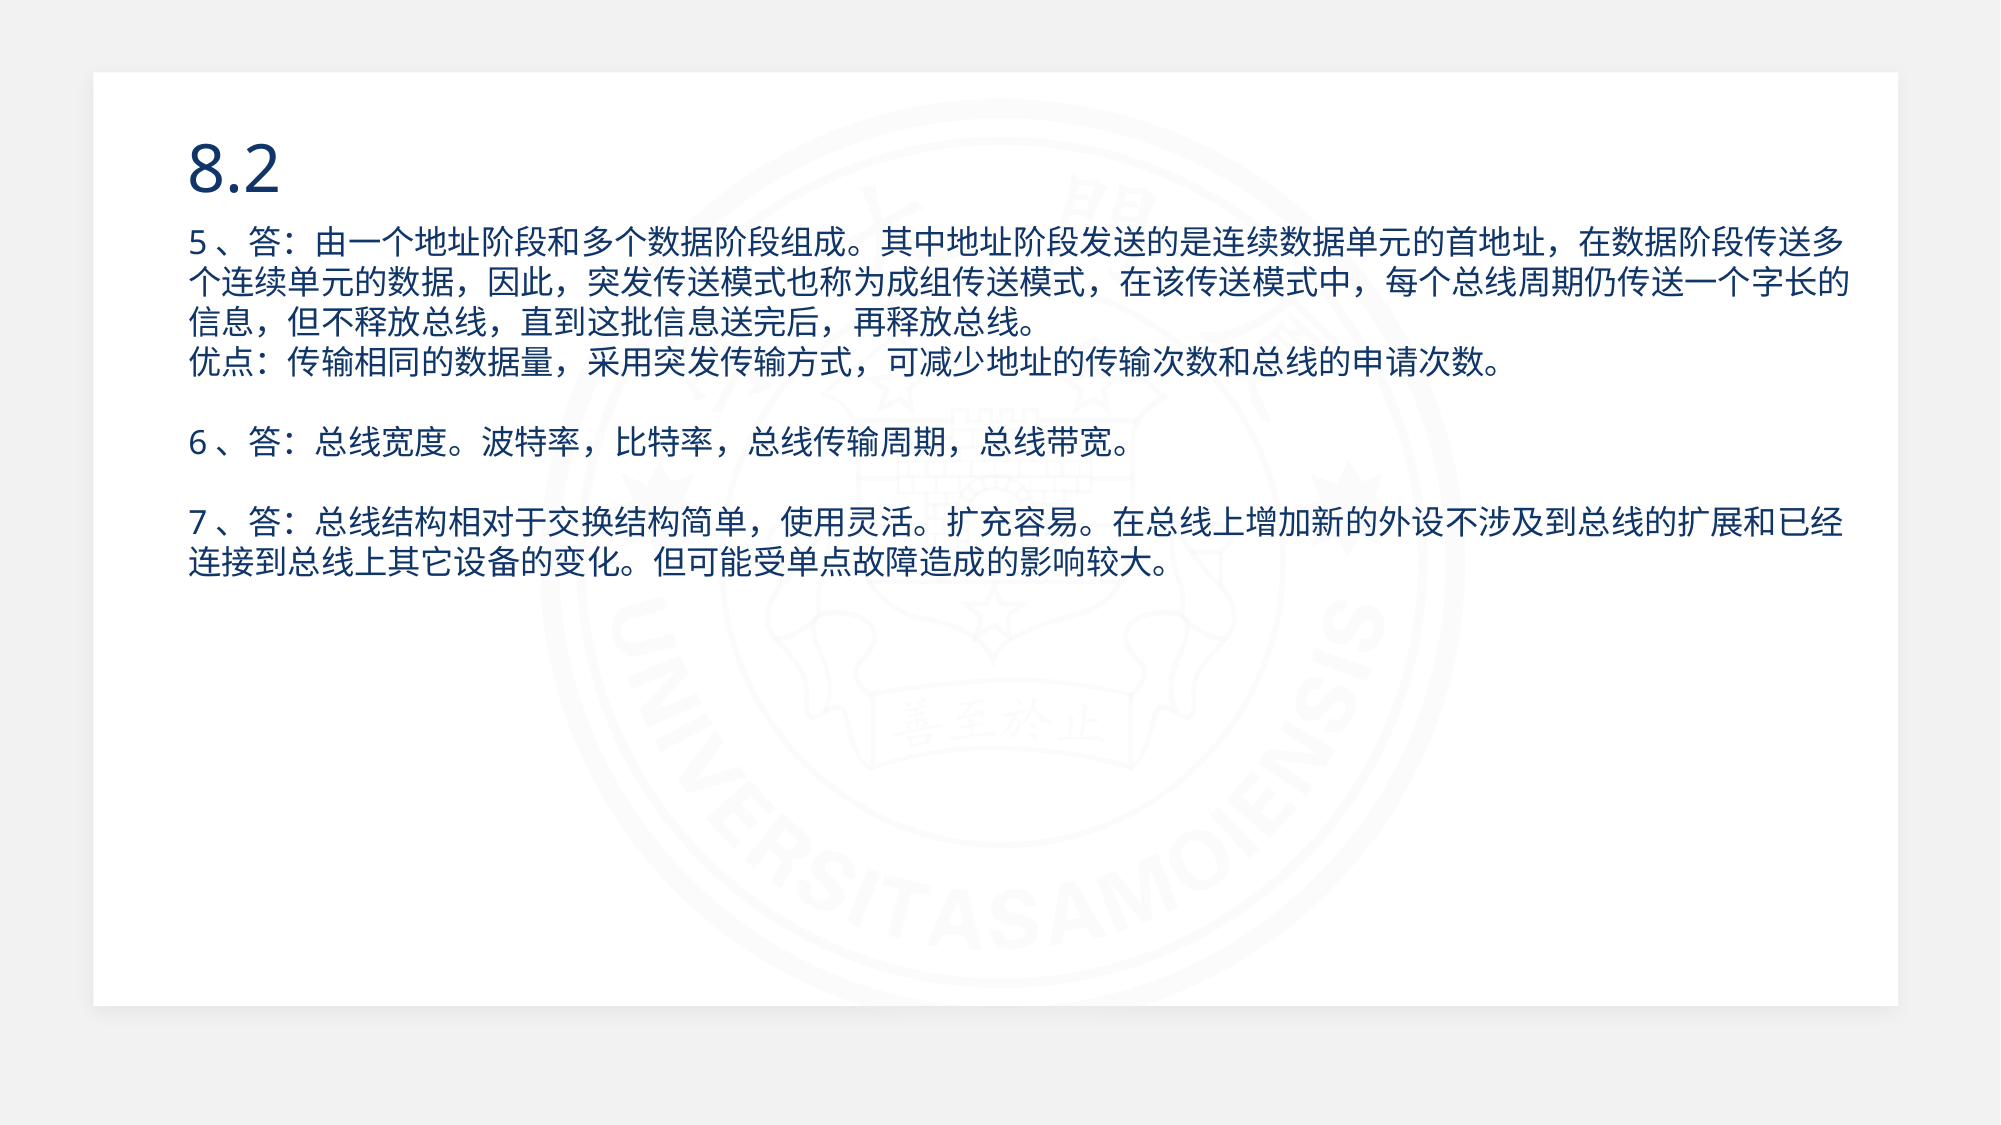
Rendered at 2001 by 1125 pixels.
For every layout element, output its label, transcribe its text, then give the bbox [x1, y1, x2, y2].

text_box 8.2 [115, 118, 354, 214]
text_box 5、答：由一个地址阶段和多个数据阶段组成。其中地址阶段发送的是连续数据单元的首地址，在数据阶段传送多个连续单元的数据，因此，突发传送模式也称为成组传送模式，在该传送模式中，每个总线周期仍传送一个字长的信息，但不释放总线，直到这批信息送完后，再释放总线。 优点：传输相同的数据量，采用突发传输方式，可减少地址的传输次数和总线的申请次数。 6、答：总线宽度。波特率，比特率，总线传输周期，总线带宽。 7、答：总线结构相对于交换结构简单，使用灵活。扩充容易。在总线上增加新的外设不涉及到总线的扩展和已经连接到总线上其它设备的变化。但可能受单点故障造成的影响较大。 [173, 214, 539, 589]
text_box [92, 71, 1899, 1007]
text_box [539, 98, 1466, 1028]
text_box 5、答：由一个地址阶段和多个数据阶段组成。其中地址阶段发送的是连续数据单元的首地址，在数据阶段传送多个连续单元的数据，因此，突发传送模式也称为成组传送模式，在该传送模式中，每个总线周期仍传送一个字长的信息，但不释放总线，直到这批信息送完后，再释放总线。 优点：传输相同的数据量，采用突发传输方式，可减少地址的传输次数和总线的申请次数。 6、答：总线宽度。波特率，比特率，总线传输周期，总线带宽。 7、答：总线结构相对于交换结构简单，使用灵活。扩充容易。在总线上增加新的外设不涉及到总线的扩展和已经连接到总线上其它设备的变化。但可能受单点故障造成的影响较大。 [1466, 214, 1878, 589]
